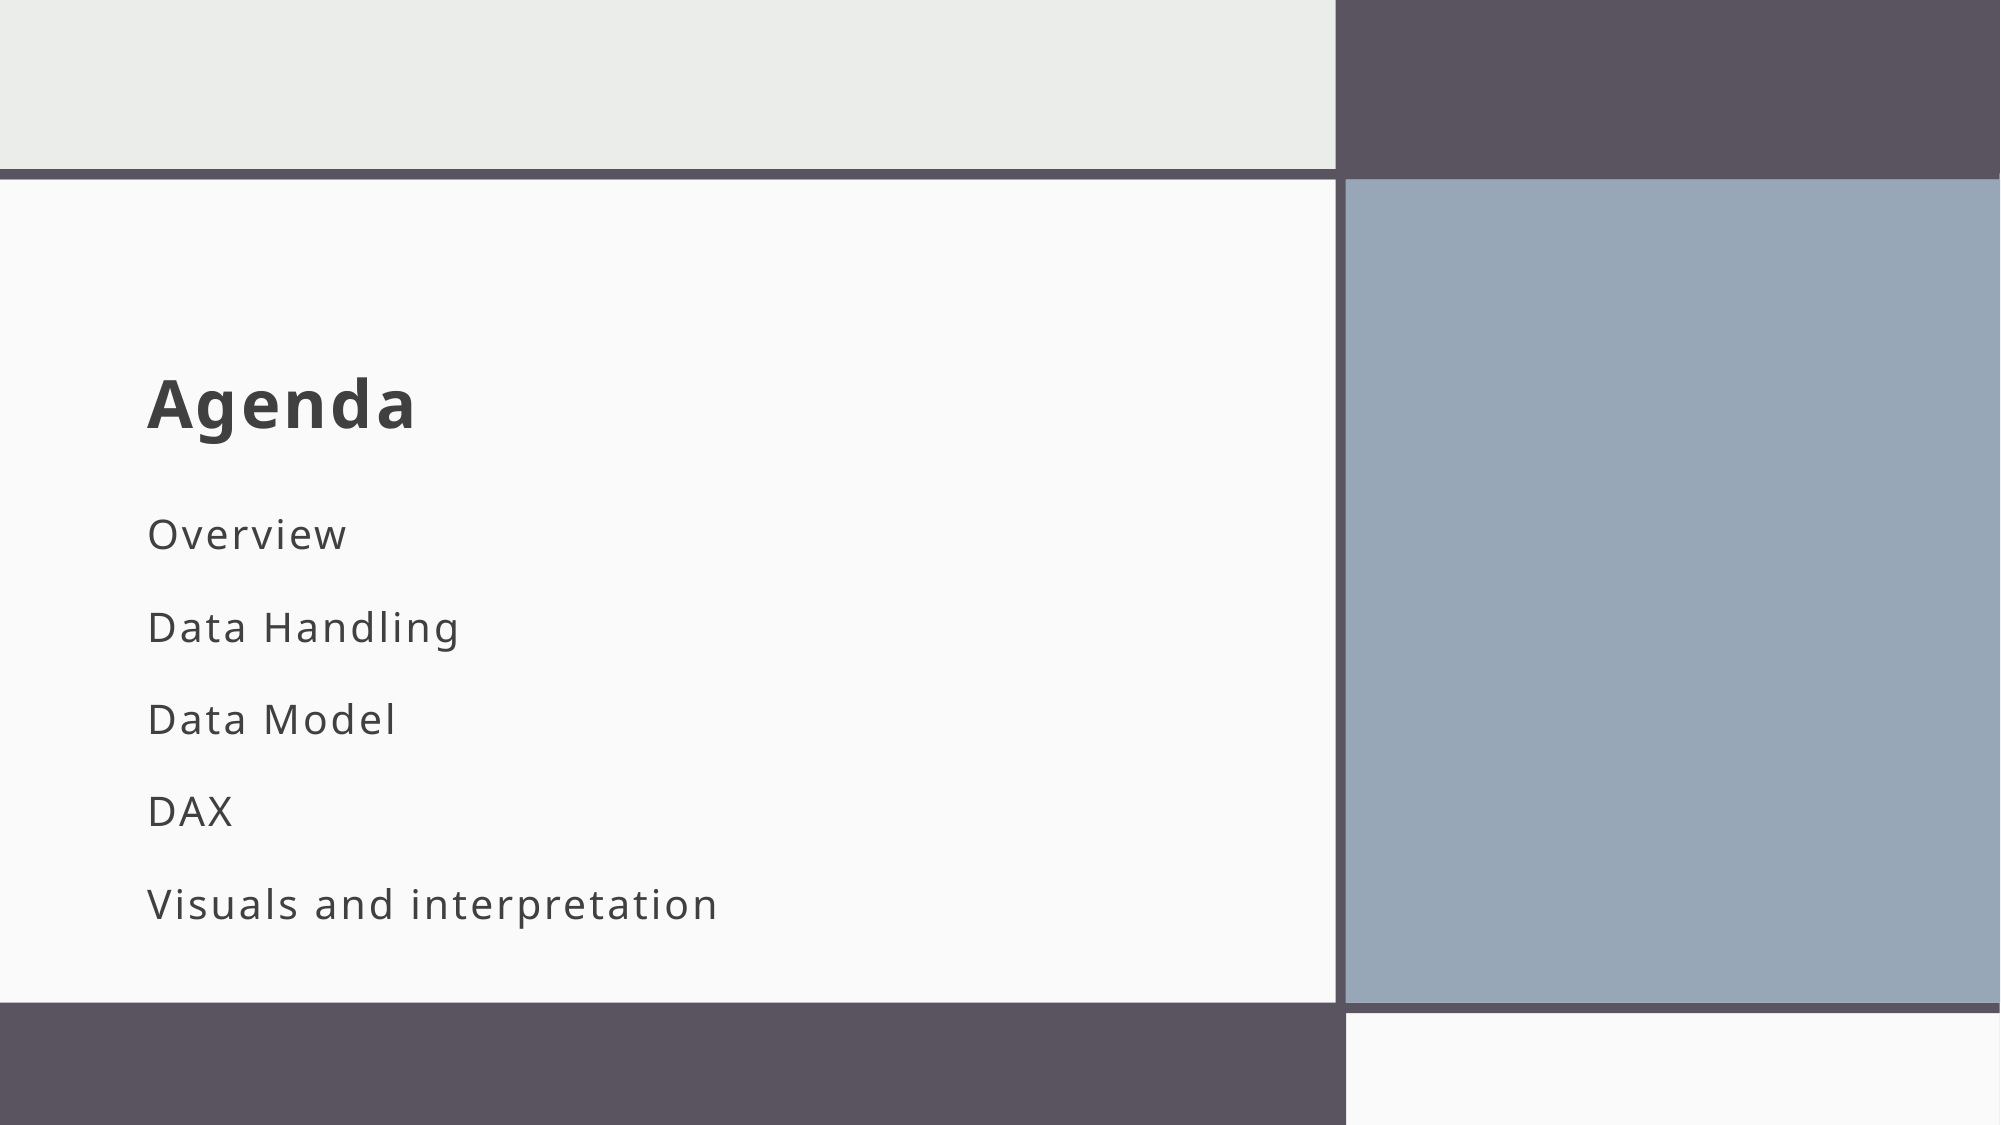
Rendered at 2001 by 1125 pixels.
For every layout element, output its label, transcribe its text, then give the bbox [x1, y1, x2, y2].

title Agenda [129, 223, 1216, 457]
list Overview Data Handling Data Model DAX Visuals and interpretation [129, 478, 1216, 947]
